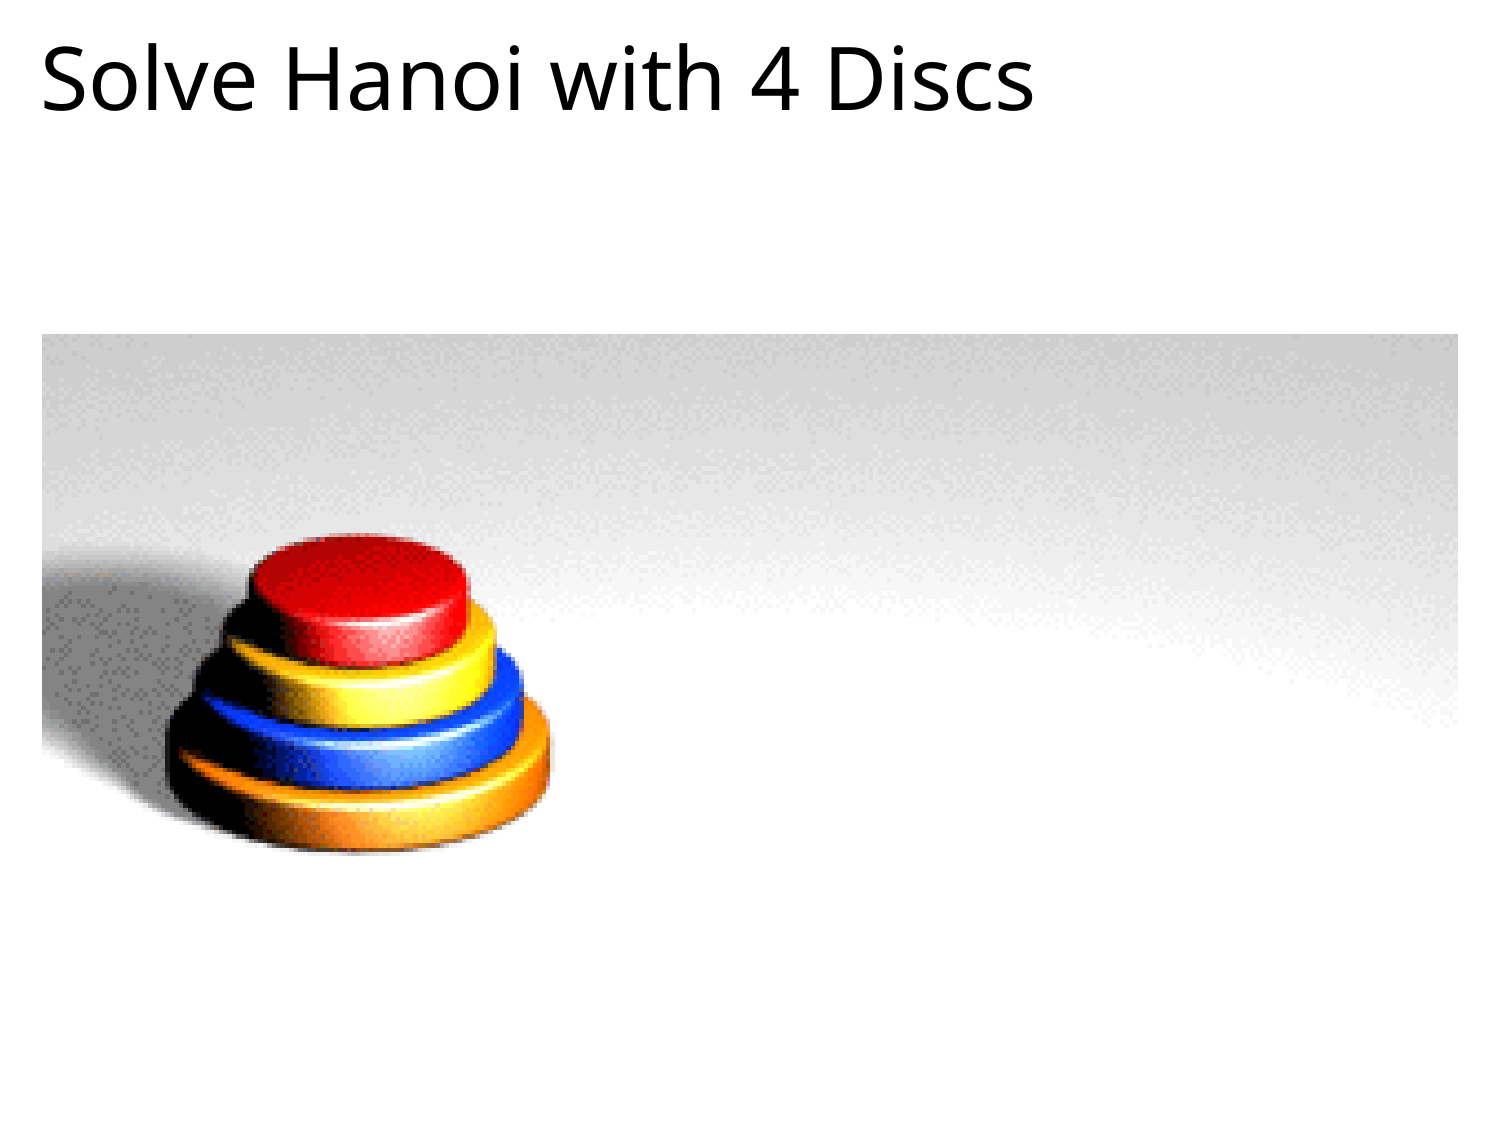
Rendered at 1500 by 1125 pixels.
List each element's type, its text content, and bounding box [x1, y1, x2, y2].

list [42, 334, 1458, 888]
title Solve Hanoi with 4 Discs [25, 26, 1469, 138]
